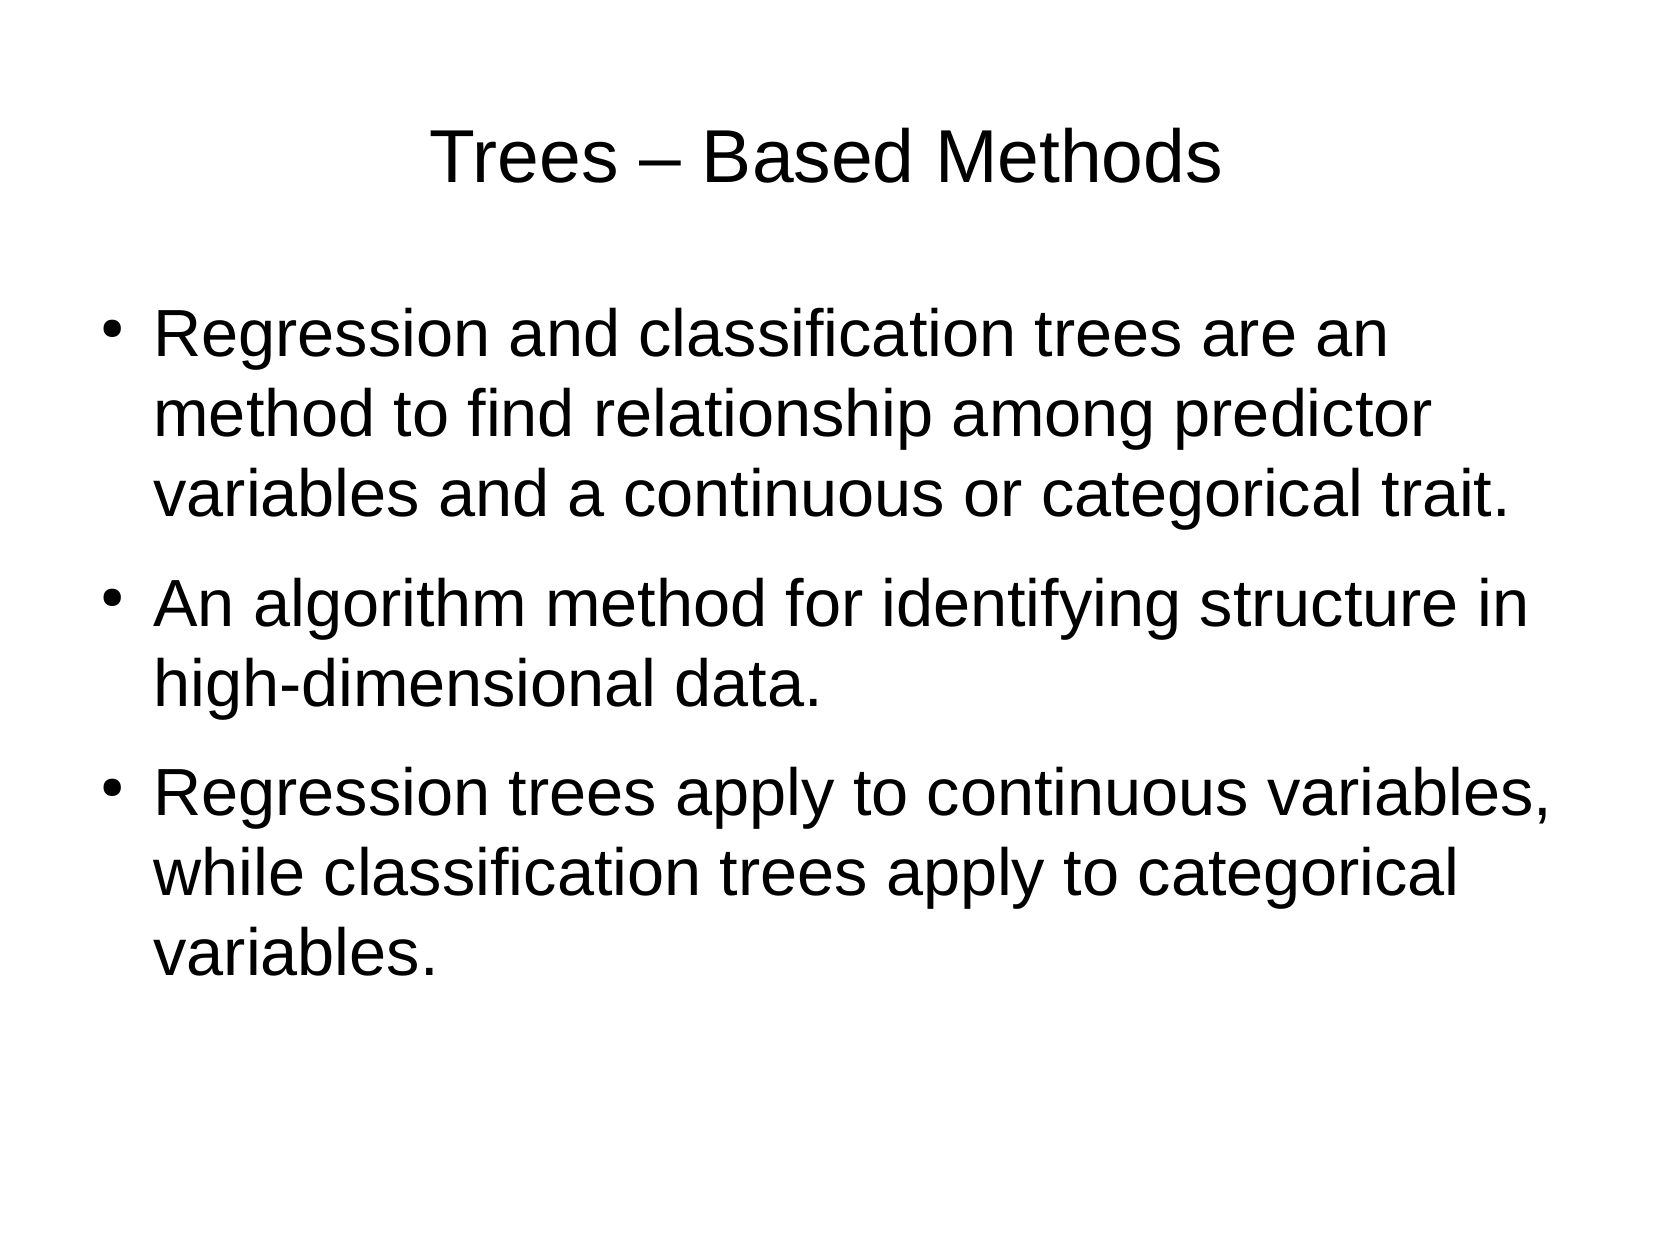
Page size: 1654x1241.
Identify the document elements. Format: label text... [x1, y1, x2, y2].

title Trees – Based Methods [82, 49, 1571, 257]
list Regression and classification trees are an method to find relationship among predictor variables and a continuous or categorical trait. An algorithm method for identifying structure in high-dimensional data. Regression trees apply to continuous variables, while classification trees apply to categorical variables. [82, 290, 1571, 1010]
